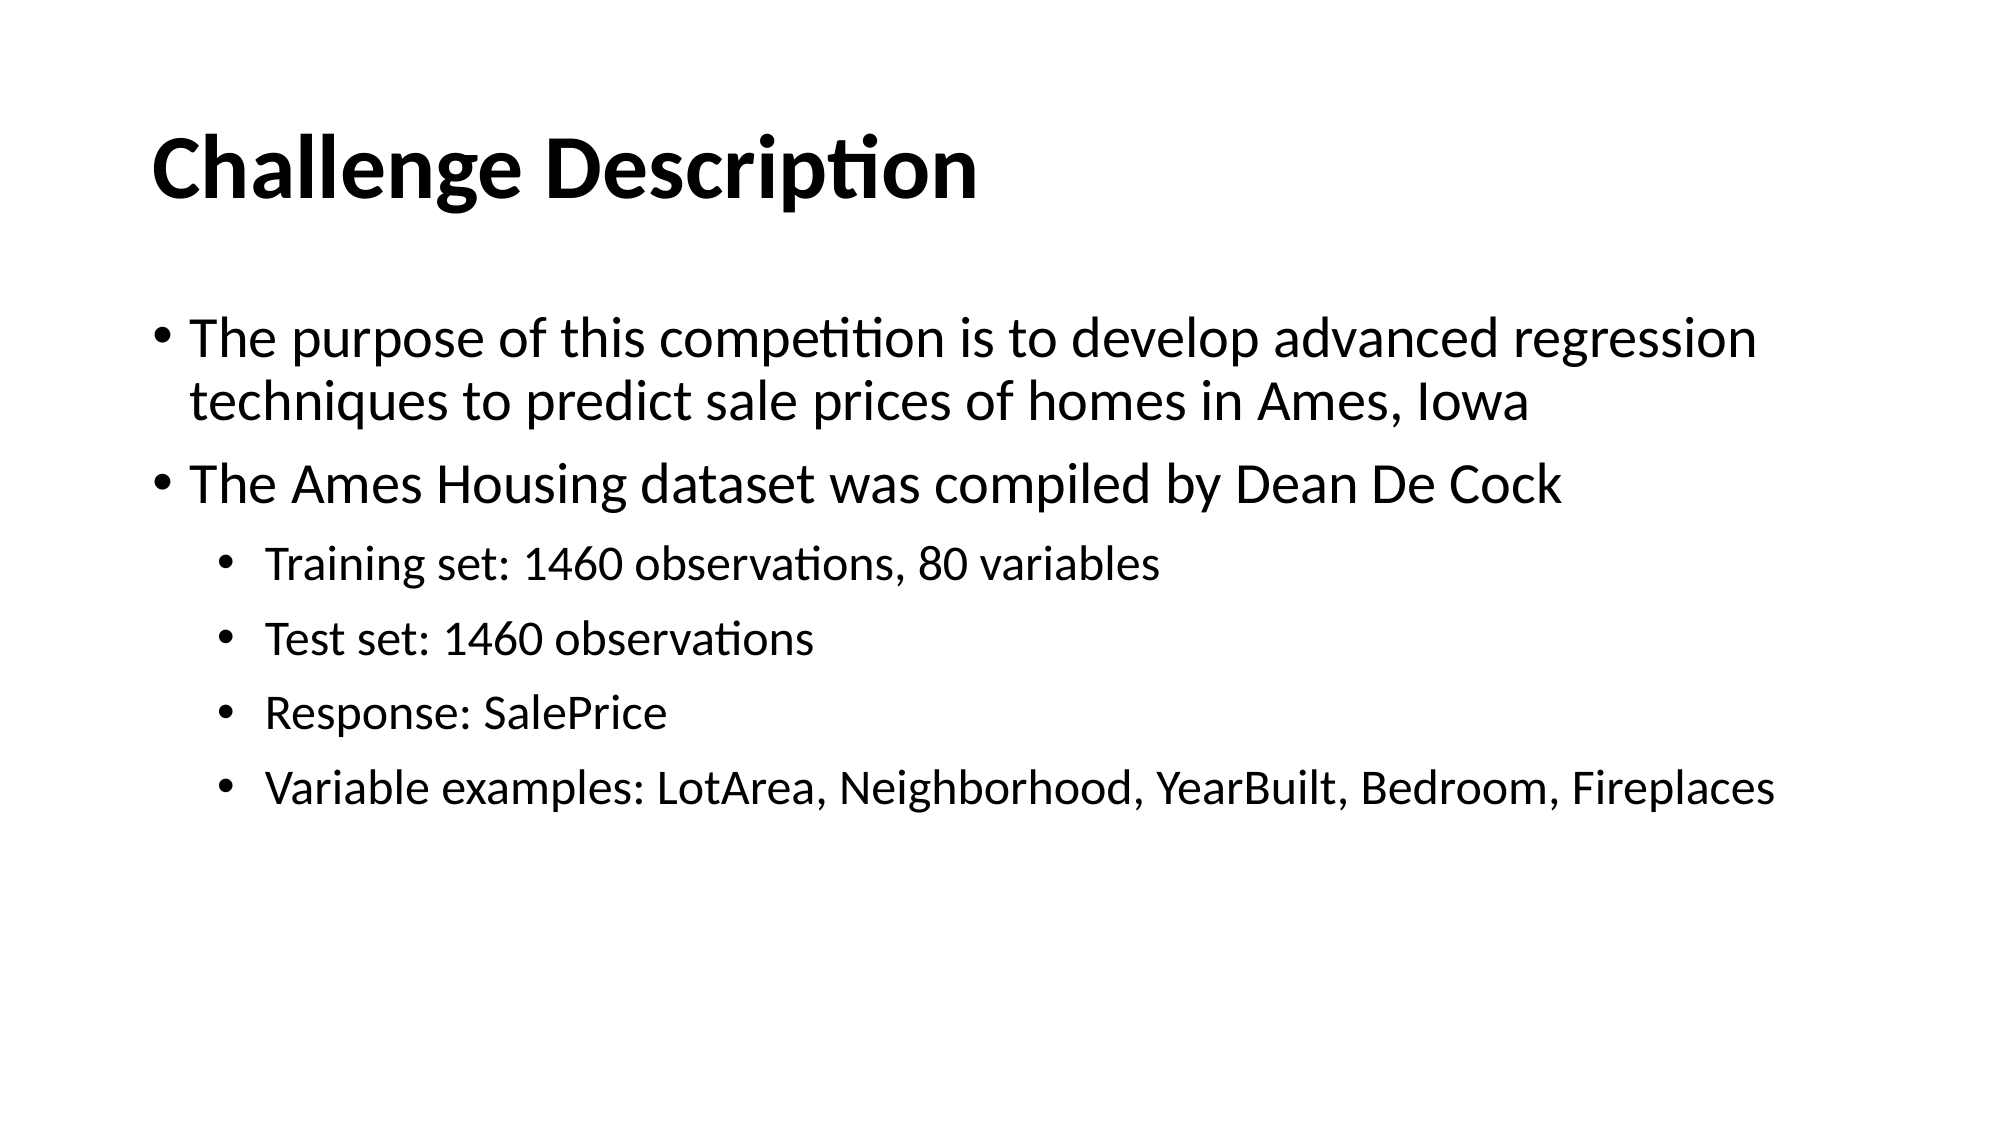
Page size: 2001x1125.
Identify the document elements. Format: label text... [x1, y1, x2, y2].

title Challenge Description [137, 59, 1863, 278]
list The purpose of this competition is to develop advanced regression techniques to predict sale prices of homes in Ames, Iowa The Ames Housing dataset was compiled by Dean De Cock Training set: 1460 observations, 80 variables Test set: 1460 observations Response: SalePrice Variable examples: LotArea, Neighborhood, YearBuilt, Bedroom, Fireplaces [137, 299, 1863, 1014]
